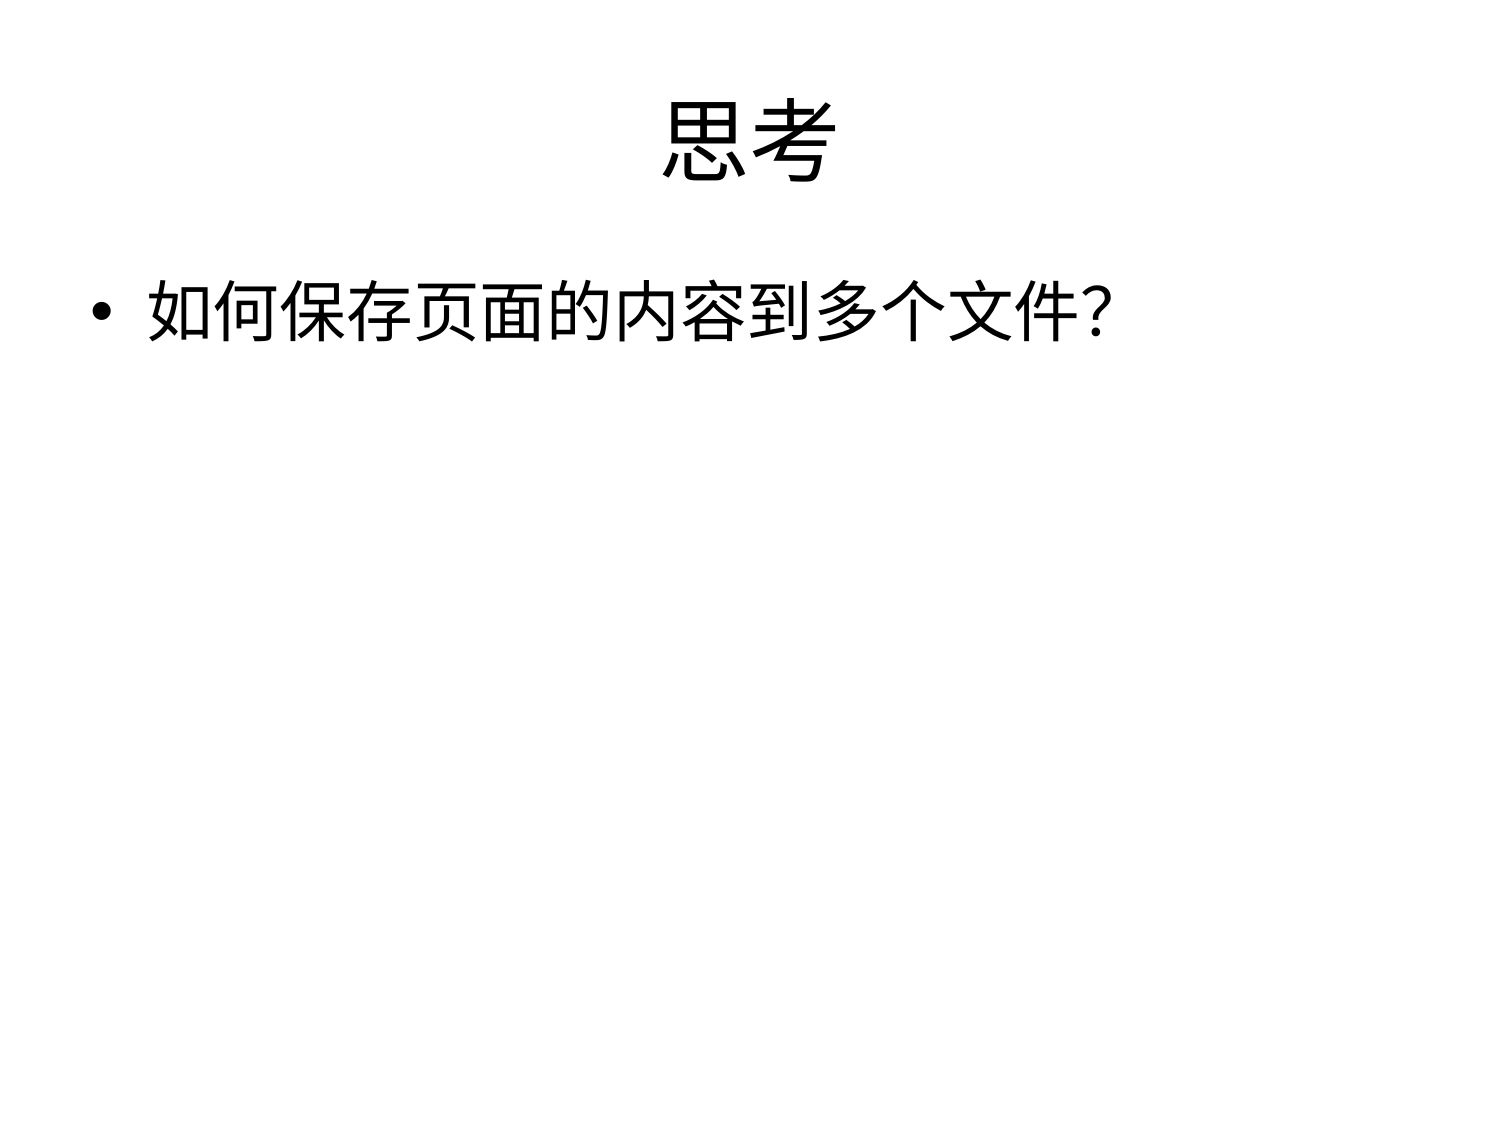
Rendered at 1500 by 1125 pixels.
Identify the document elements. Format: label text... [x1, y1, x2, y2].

list 如何保存页面的内容到多个文件？ [75, 262, 1425, 1005]
title 思考 [75, 45, 1425, 233]
